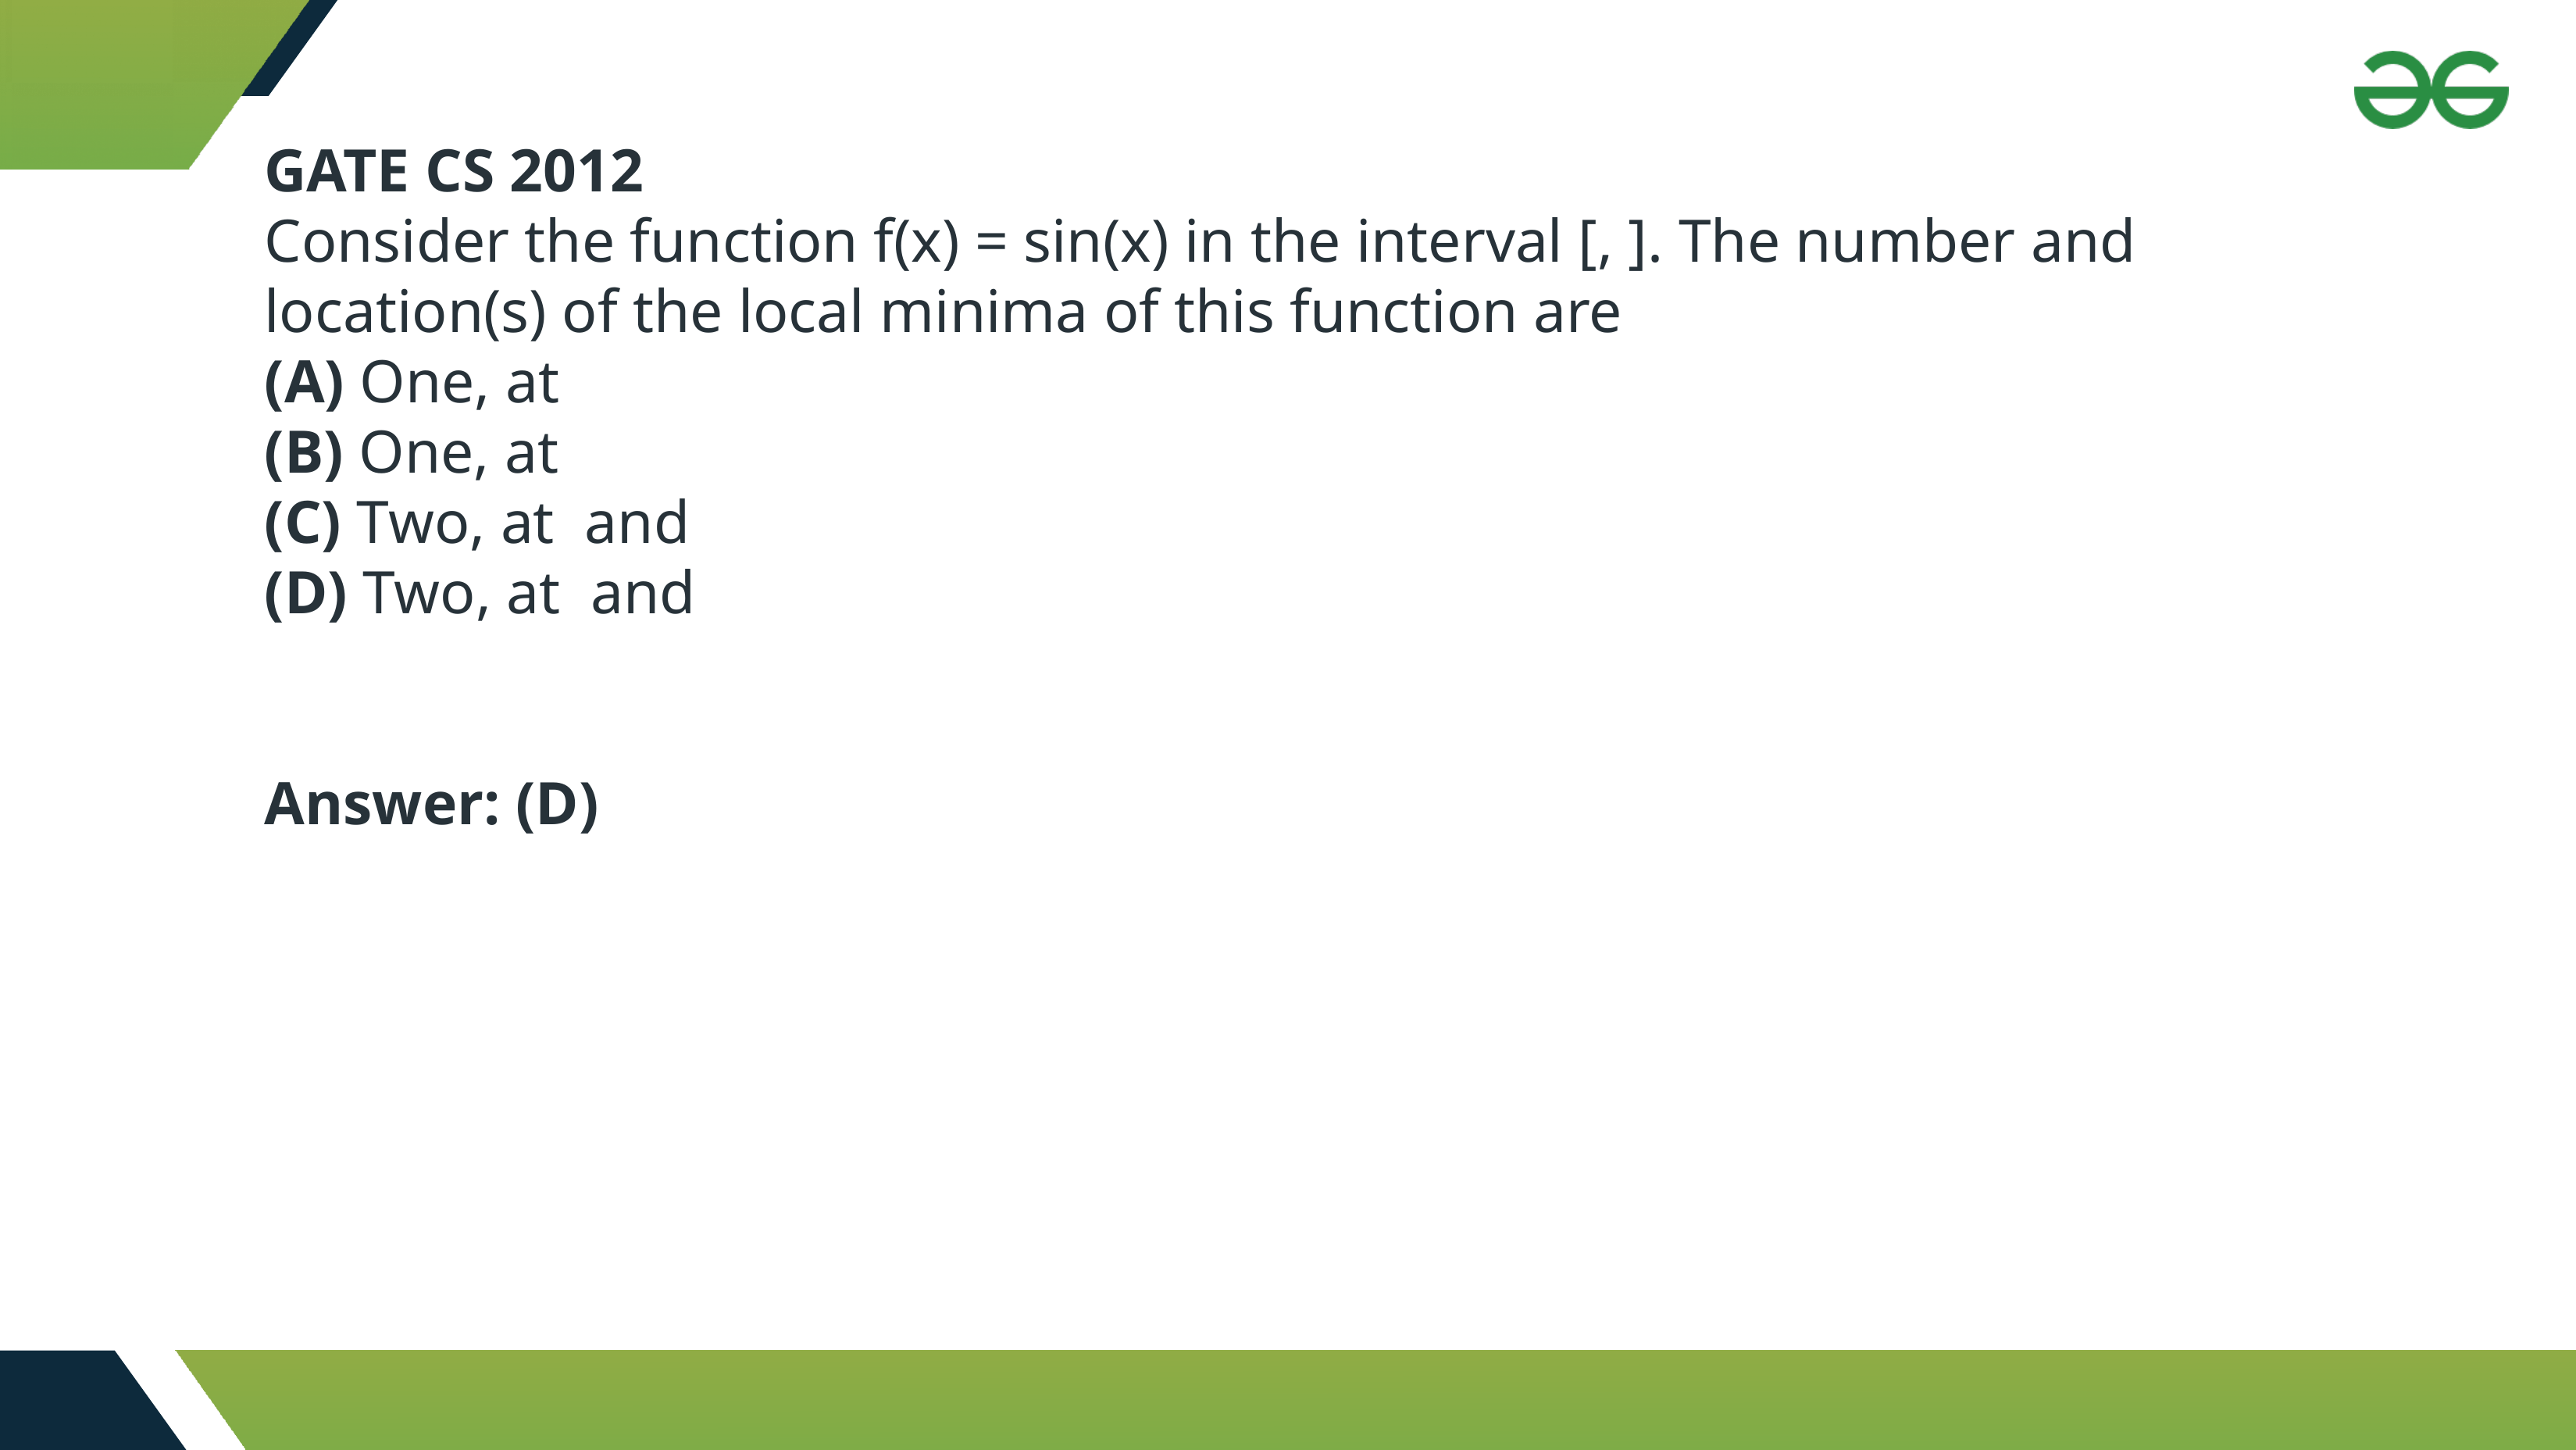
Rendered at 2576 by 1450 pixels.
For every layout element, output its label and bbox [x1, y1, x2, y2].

picture [2353, 50, 2509, 130]
text_box [0, 1350, 2576, 1450]
picture [0, 0, 309, 170]
